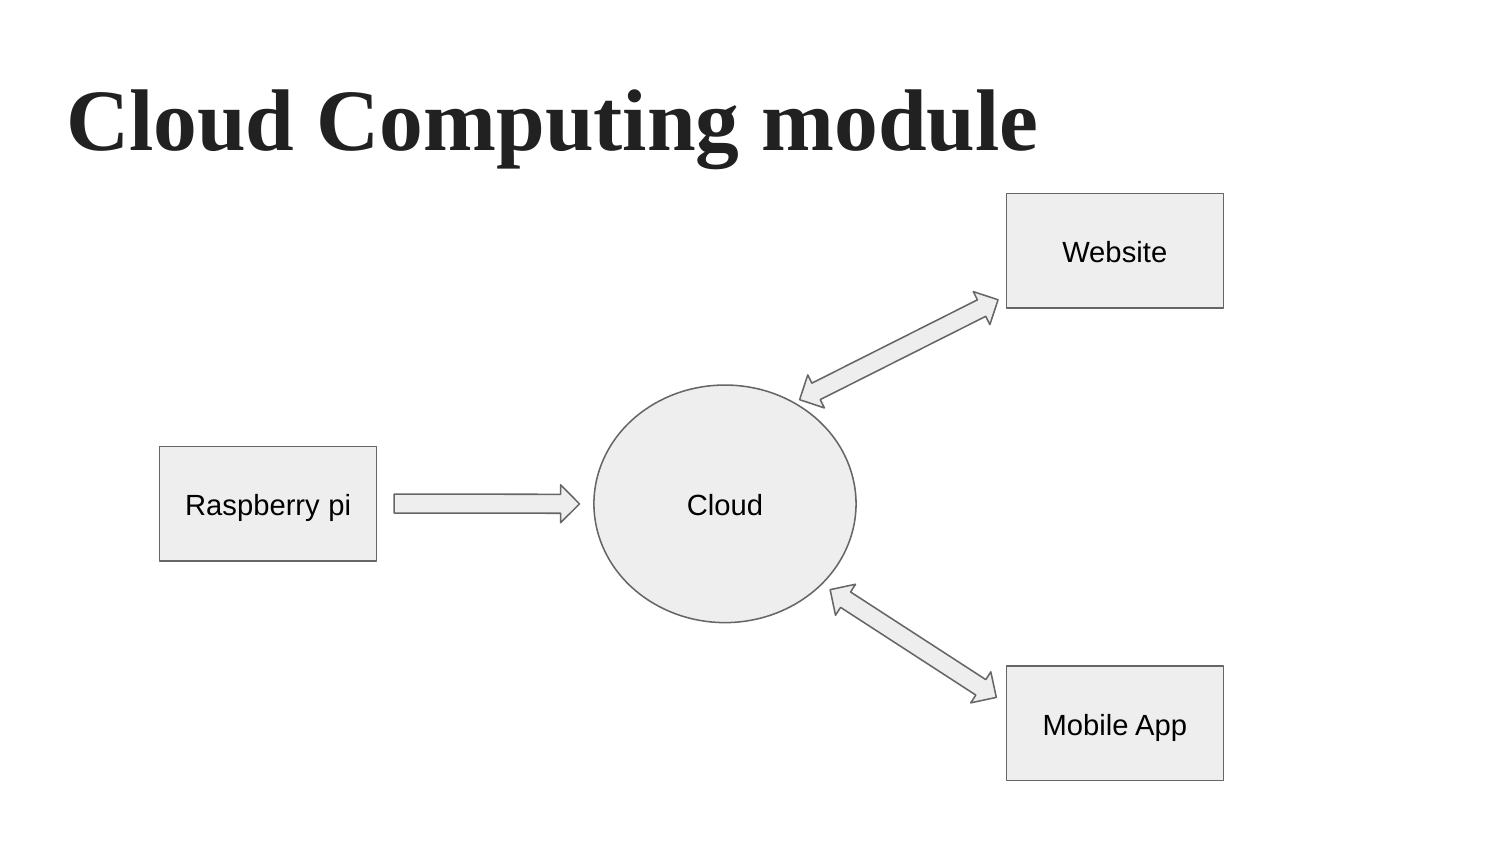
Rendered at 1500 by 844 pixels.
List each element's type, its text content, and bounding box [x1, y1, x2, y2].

text_box [830, 584, 997, 703]
title Cloud Computing module [51, 48, 1449, 180]
text_box Raspberry pi [159, 446, 377, 562]
text_box Website [1006, 193, 1224, 308]
text_box [394, 484, 580, 523]
text_box Cloud [593, 385, 857, 623]
text_box [799, 291, 999, 408]
text_box Mobile App [1006, 665, 1224, 781]
